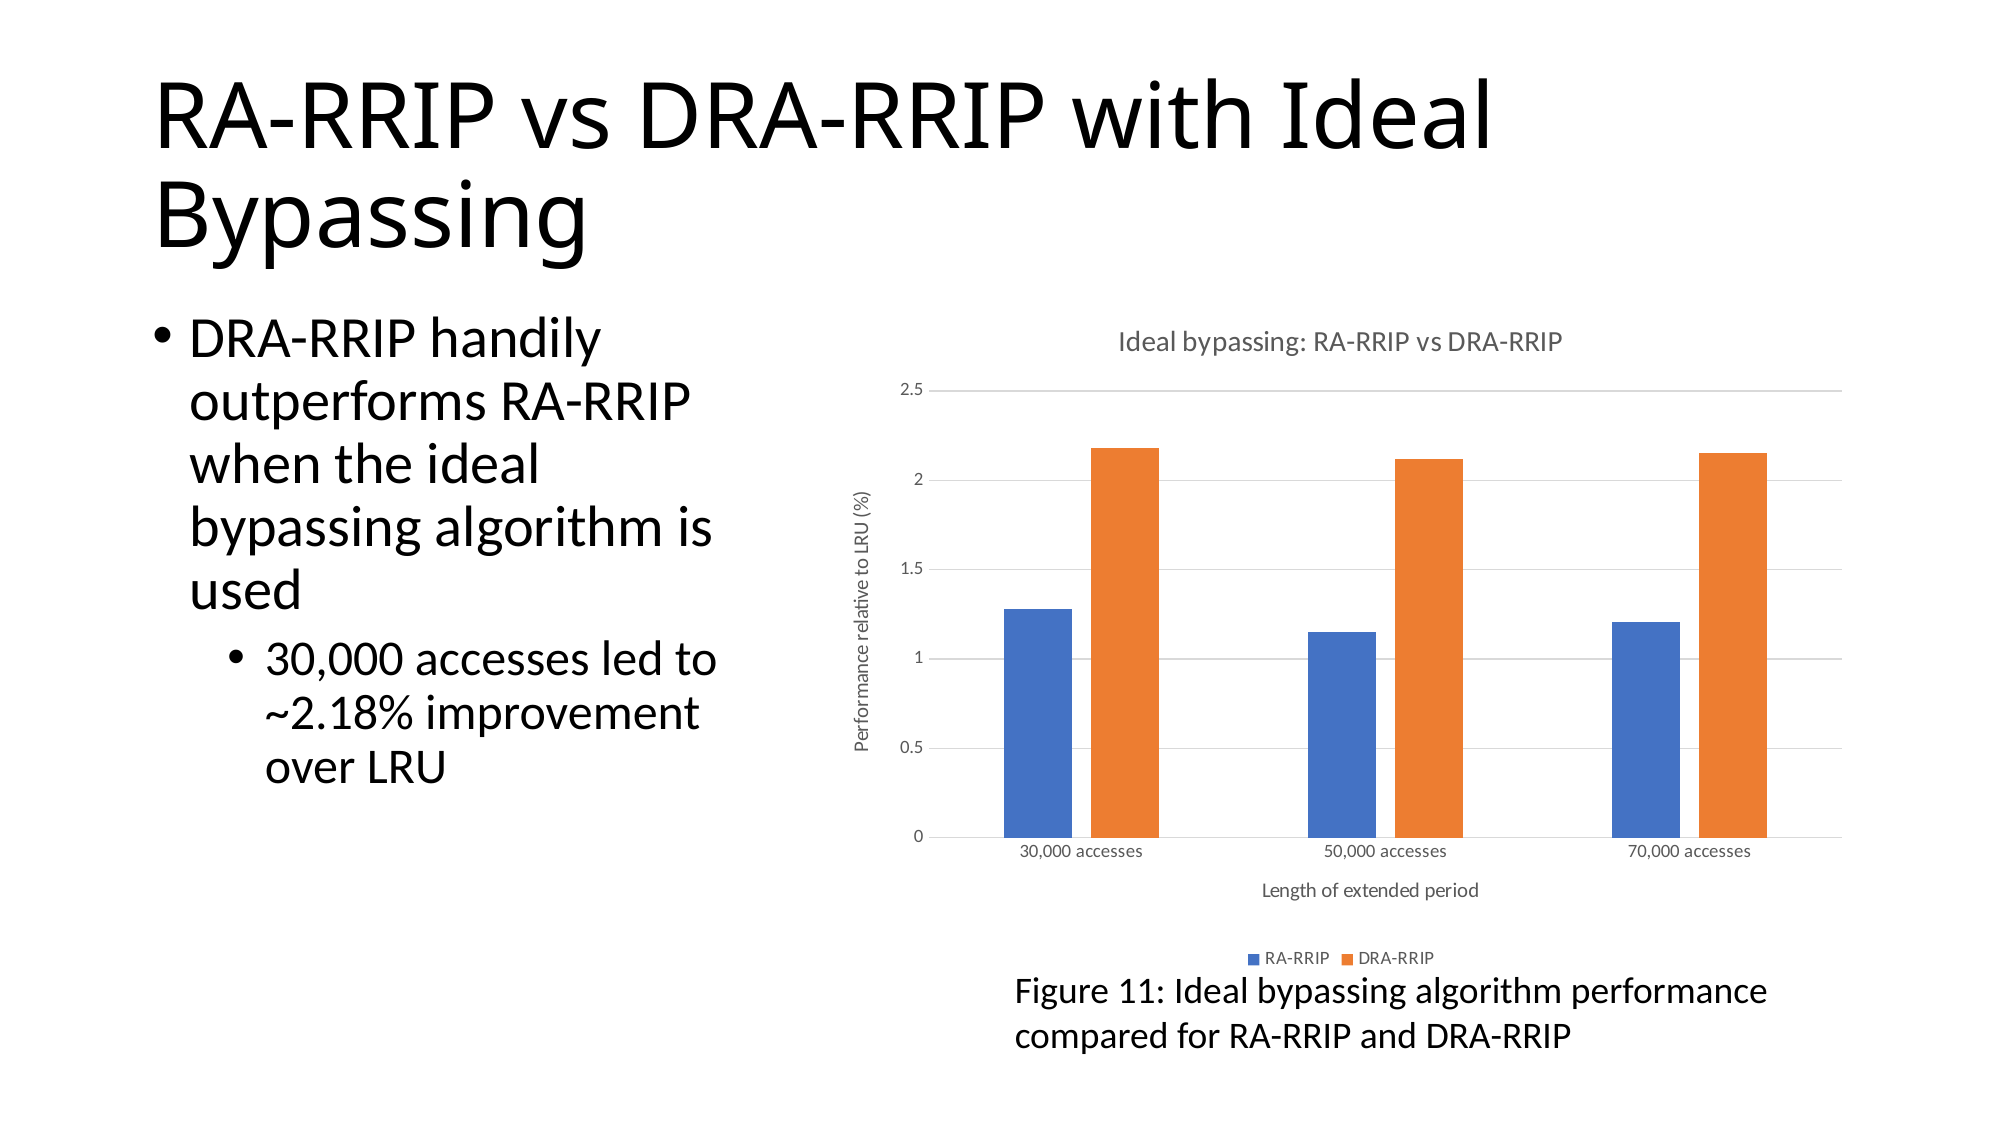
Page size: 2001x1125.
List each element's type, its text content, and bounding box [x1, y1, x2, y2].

list DRA-RRIP handily outperforms RA-RRIP when the ideal bypassing algorithm is used 30,000 accesses led to ~2.18% improvement over LRU [137, 299, 784, 976]
chart [819, 299, 1863, 976]
text_box Figure 11: Ideal bypassing algorithm performance compared for RA-RRIP and DRA-RRIP [999, 976, 1794, 1064]
title RA-RRIP vs DRA-RRIP with Ideal Bypassing [137, 59, 1863, 278]
